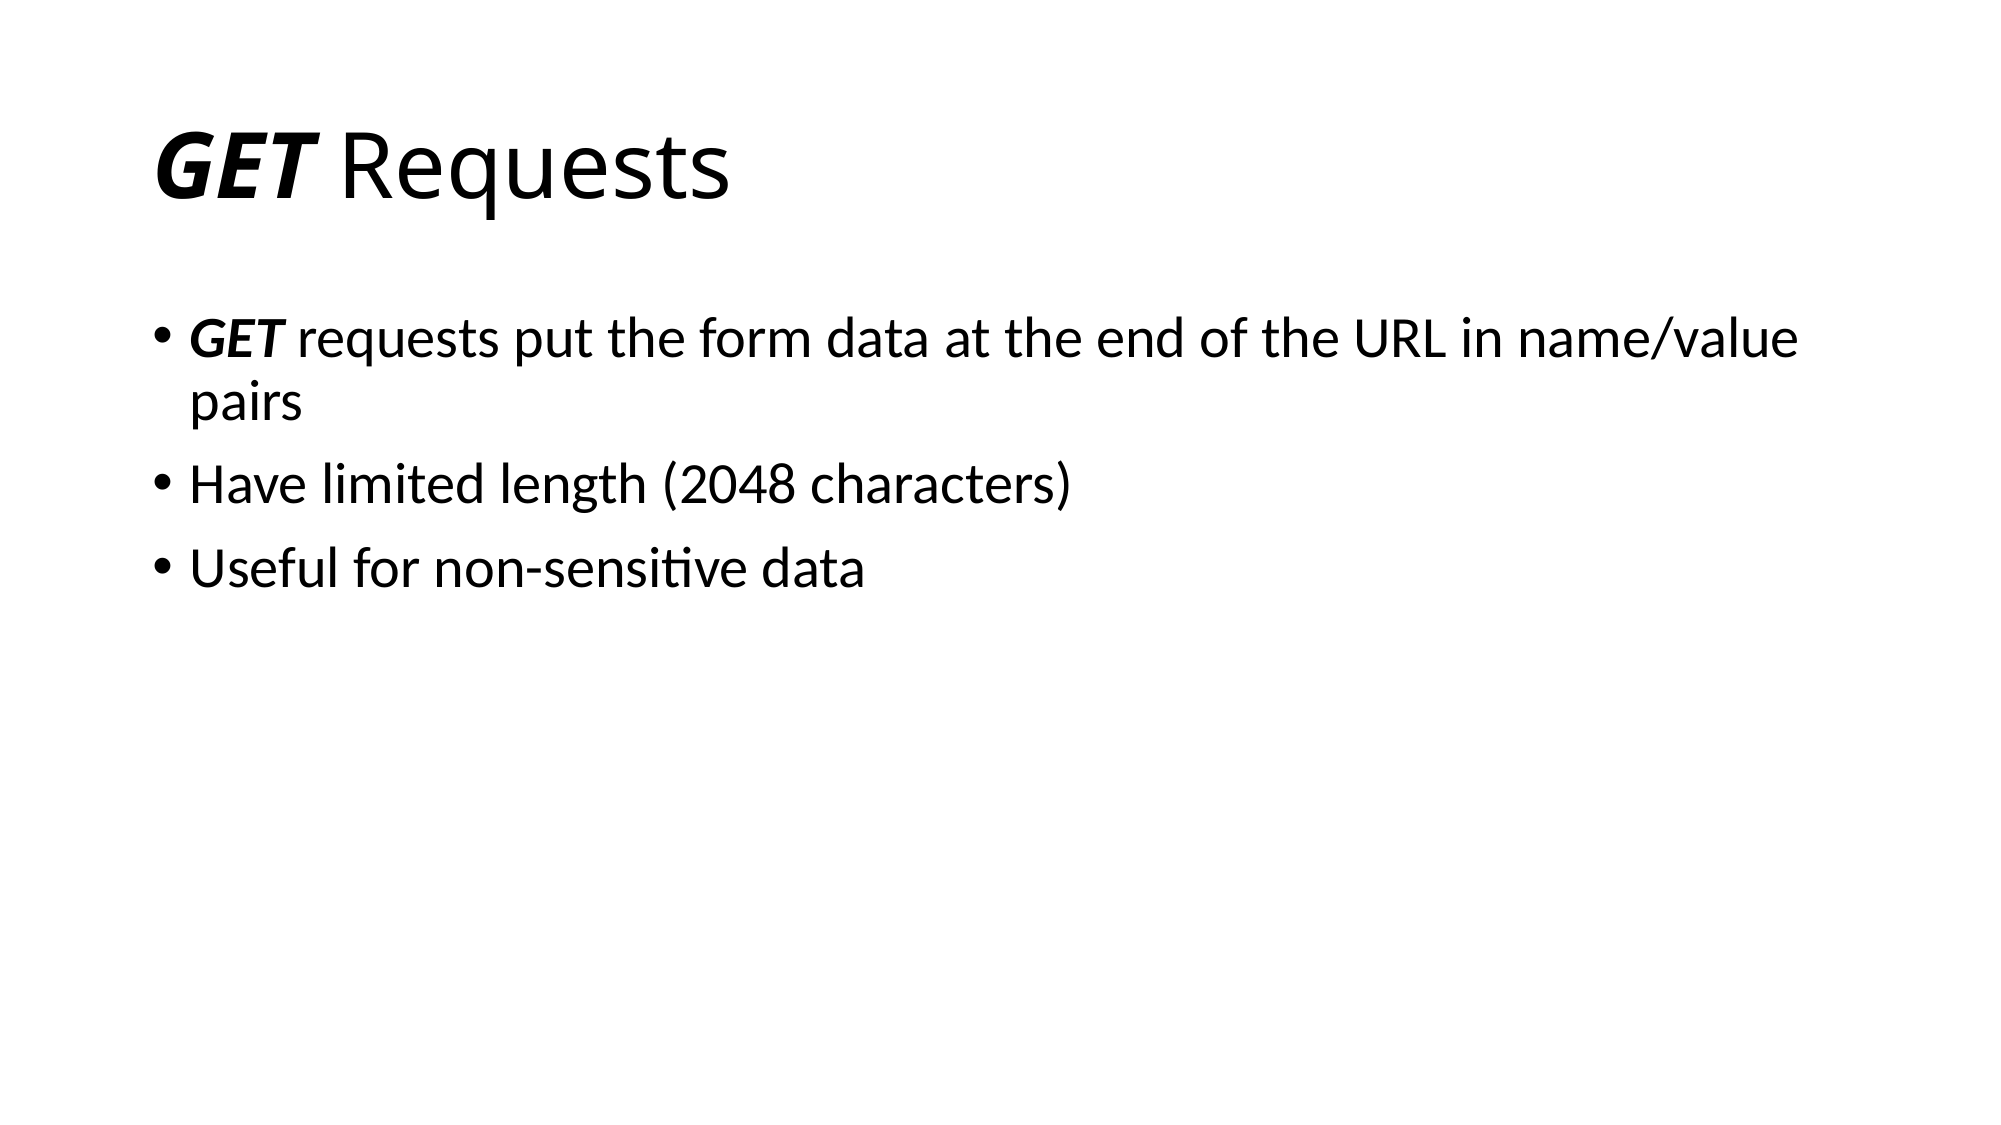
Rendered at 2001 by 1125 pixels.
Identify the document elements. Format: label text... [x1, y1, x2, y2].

title GET Requests [137, 59, 1863, 278]
list GET requests put the form data at the end of the URL in name/value pairs Have limited length (2048 characters) Useful for non-sensitive data [137, 299, 1863, 1014]
